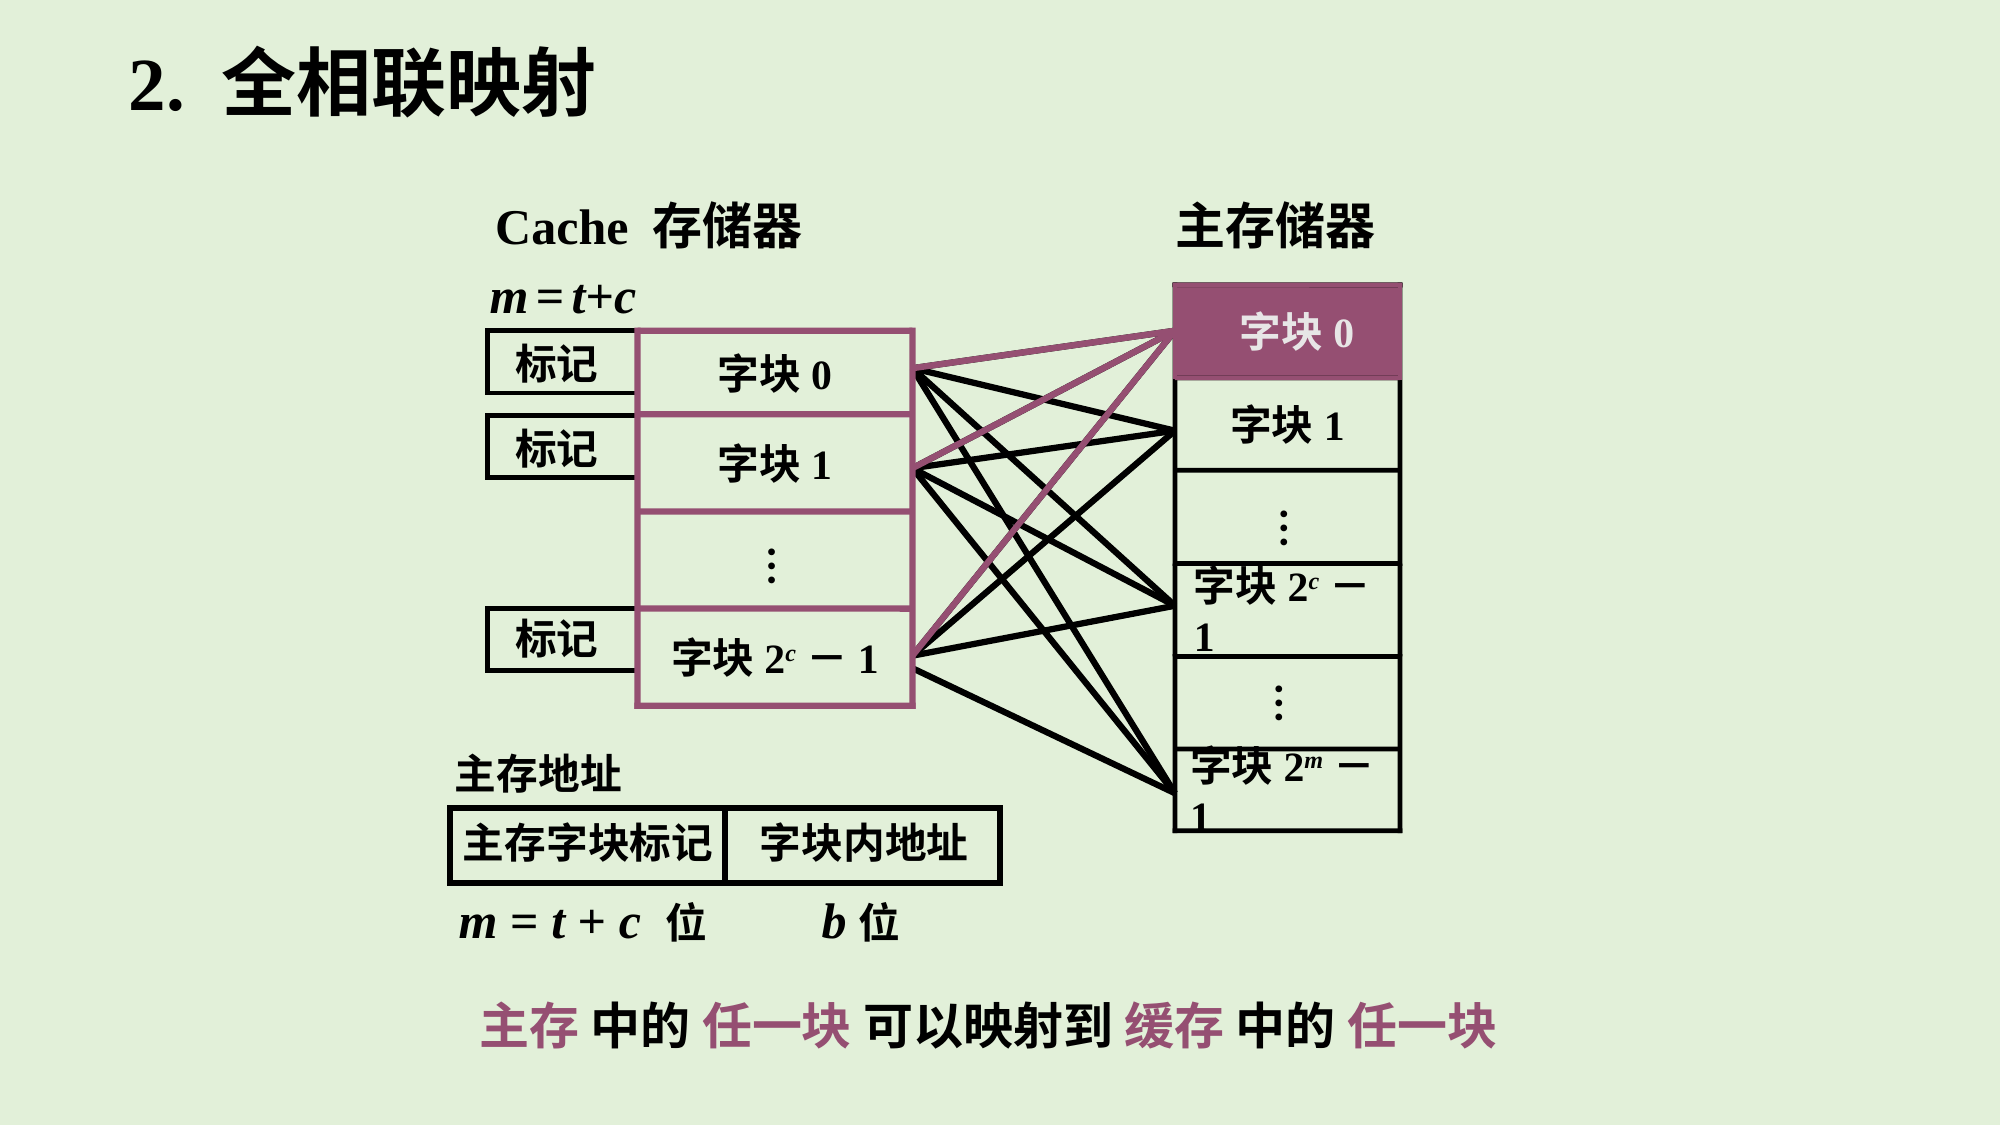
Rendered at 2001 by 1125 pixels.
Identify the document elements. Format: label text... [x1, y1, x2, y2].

text_box 2. 全相联映射 [114, 28, 753, 133]
text_box 主存 中的 任一块 可以映射到 缓存 中的 任一块 [464, 986, 1675, 1062]
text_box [637, 282, 1401, 706]
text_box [439, 187, 1400, 956]
